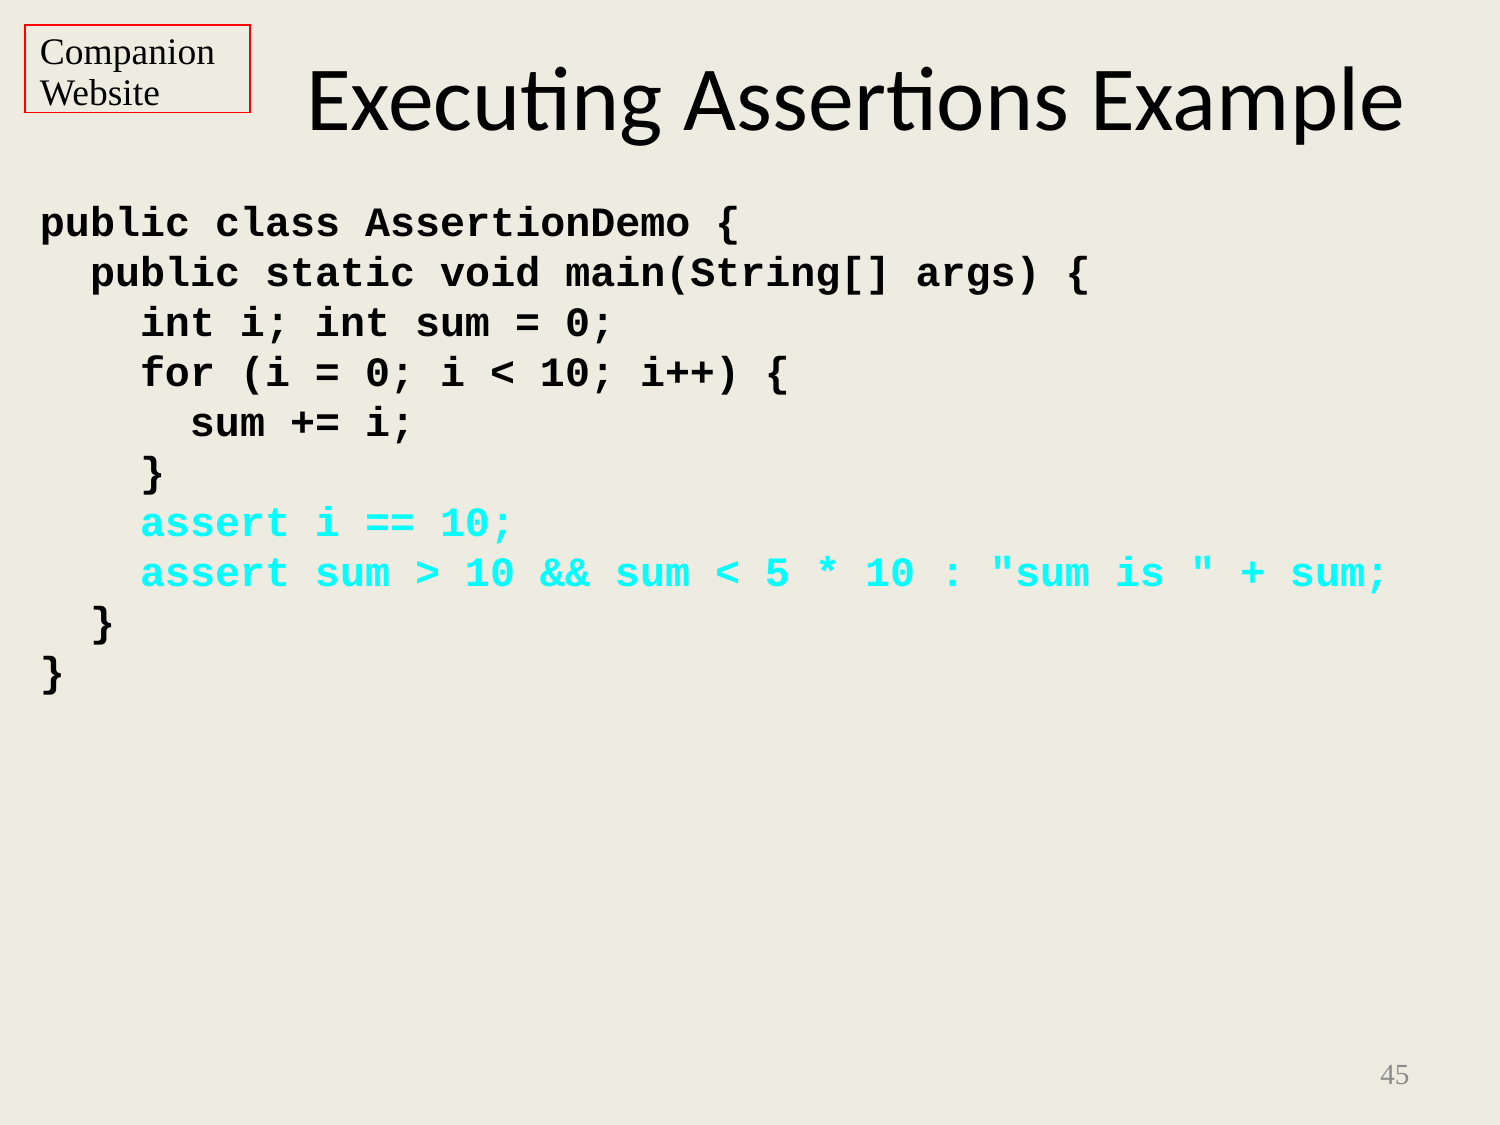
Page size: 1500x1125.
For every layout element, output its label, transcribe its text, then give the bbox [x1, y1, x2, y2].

list public class AssertionDemo { public static void main(String[] args) { int i; int sum = 0; for (i = 0; i < 10; i++) { sum += i; } assert i == 10; assert sum > 10 && sum < 5 * 10 : "sum is " + sum; } } [24, 187, 1475, 713]
title Executing Assertions Example [249, 37, 1463, 150]
slide_number 45 [1074, 1042, 1425, 1103]
text_box Companion Website [24, 24, 250, 113]
